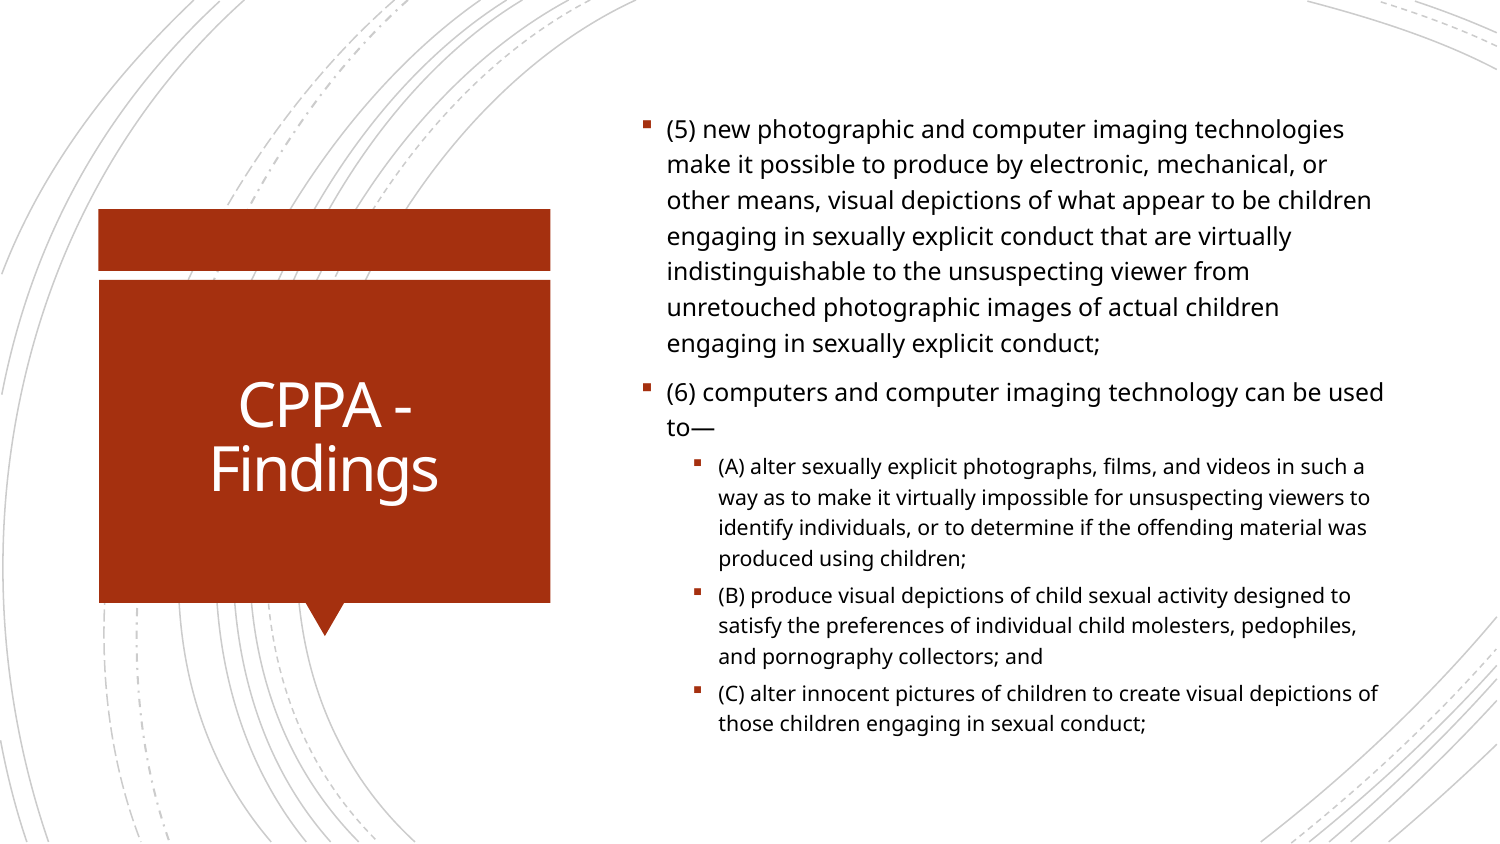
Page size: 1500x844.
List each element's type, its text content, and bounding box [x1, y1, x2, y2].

title CPPA - Findings [109, 289, 540, 592]
list (5) new photographic and computer imaging technologies make it possible to produce by electronic, mechanical, or other means, visual depictions of what appear to be children engaging in sexually explicit conduct that are virtually indistinguishable to the unsuspecting viewer from unretouched photographic images of actual children engaging in sexually explicit conduct; (6) computers and computer imaging technology can be used to— (A) alter sexually explicit photographs, films, and videos in such a way as to make it virtually impossible for unsuspecting viewers to identify individuals, or to determine if the offending material was produced using children; (B) produce visual depictions of child sexual activity designed to satisfy the preferences of individual child molesters, pedophiles, and pornography collectors; and (C) alter innocent pictures of children to create visual depictions of those children engaging in sexual conduct; [629, 98, 1403, 745]
